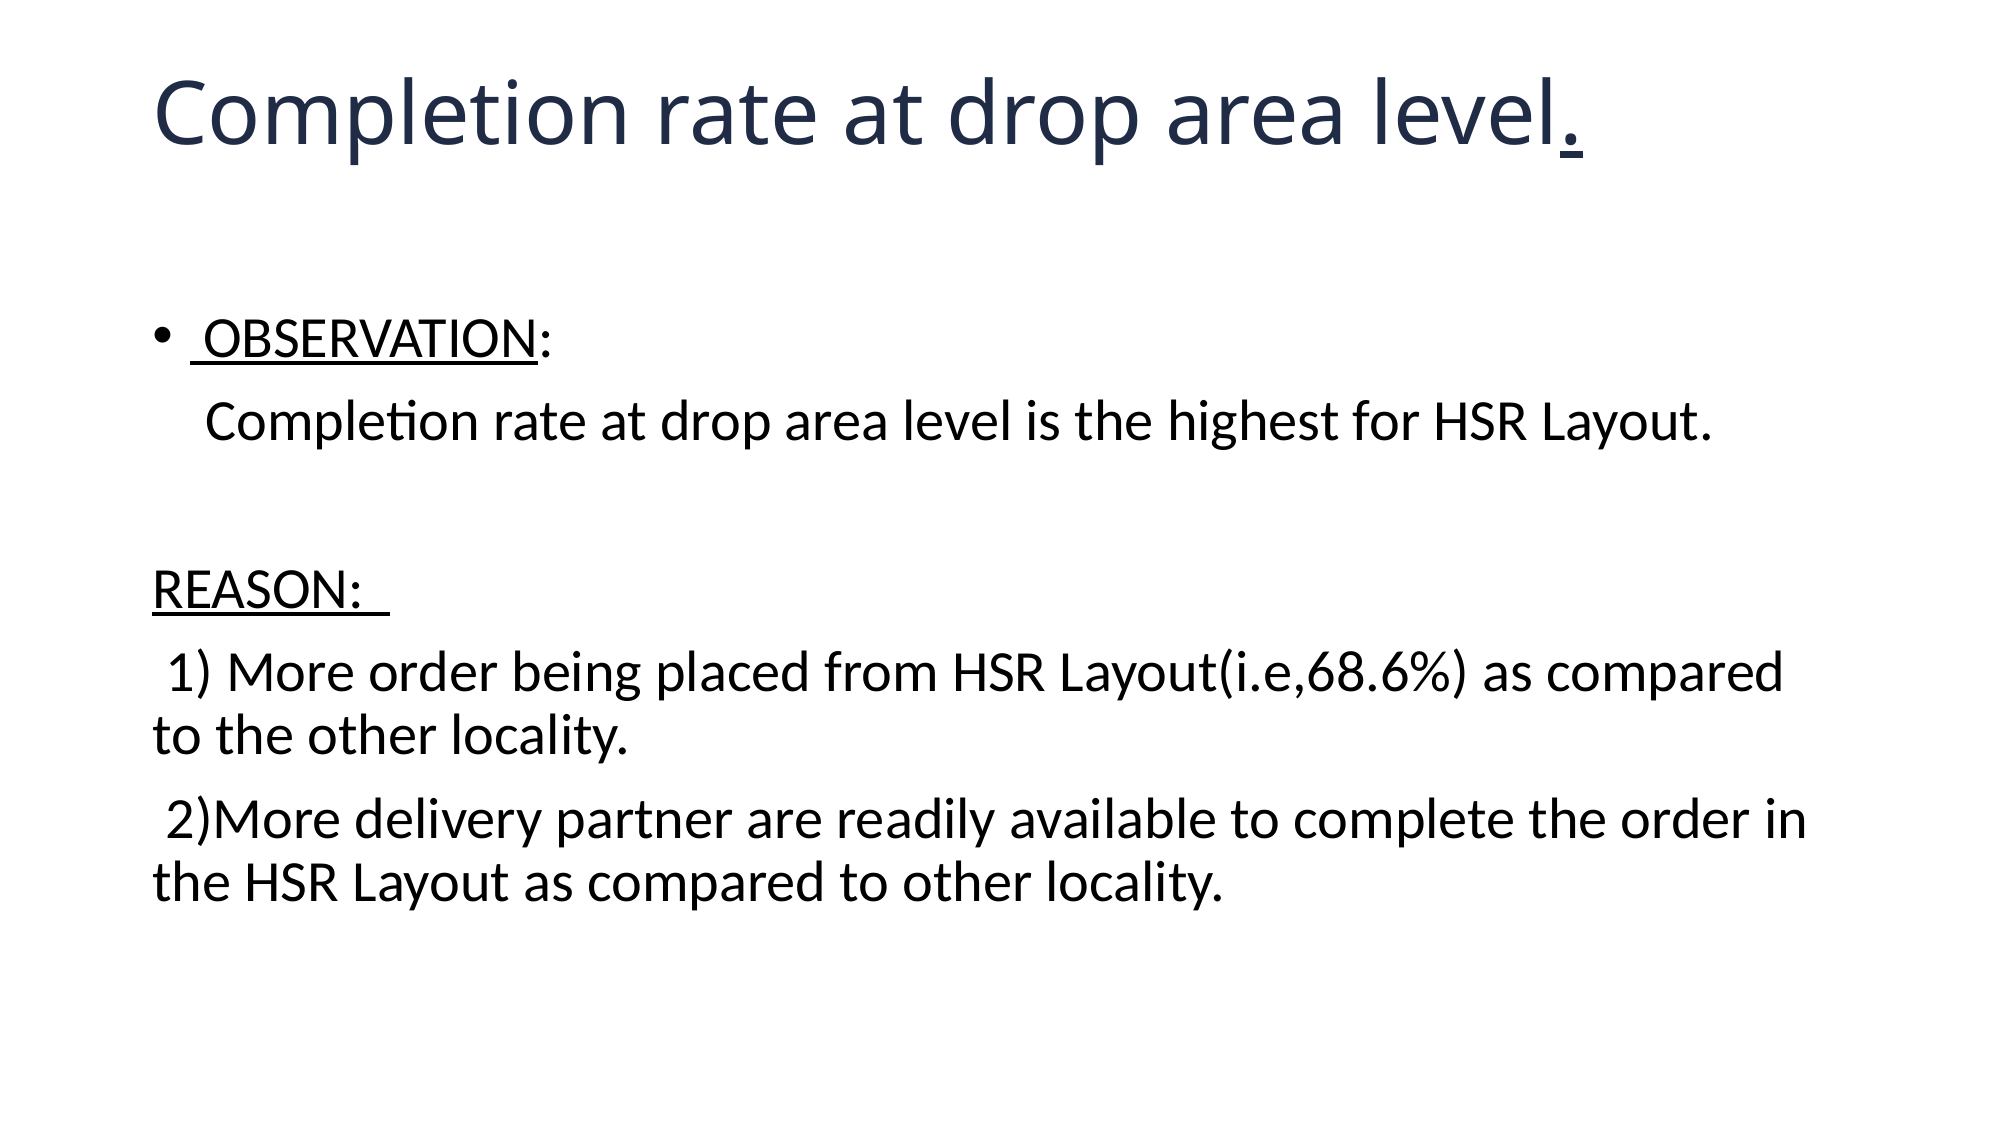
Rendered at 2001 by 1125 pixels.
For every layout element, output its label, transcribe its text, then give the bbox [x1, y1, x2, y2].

title Completion rate at drop area level. [137, 59, 1863, 278]
list OBSERVATION: Completion rate at drop area level is the highest for HSR Layout. REASON: 1) More order being placed from HSR Layout(i.e,68.6%) as compared to the other locality. 2)More delivery partner are readily available to complete the order in the HSR Layout as compared to other locality. [137, 299, 1863, 1014]
